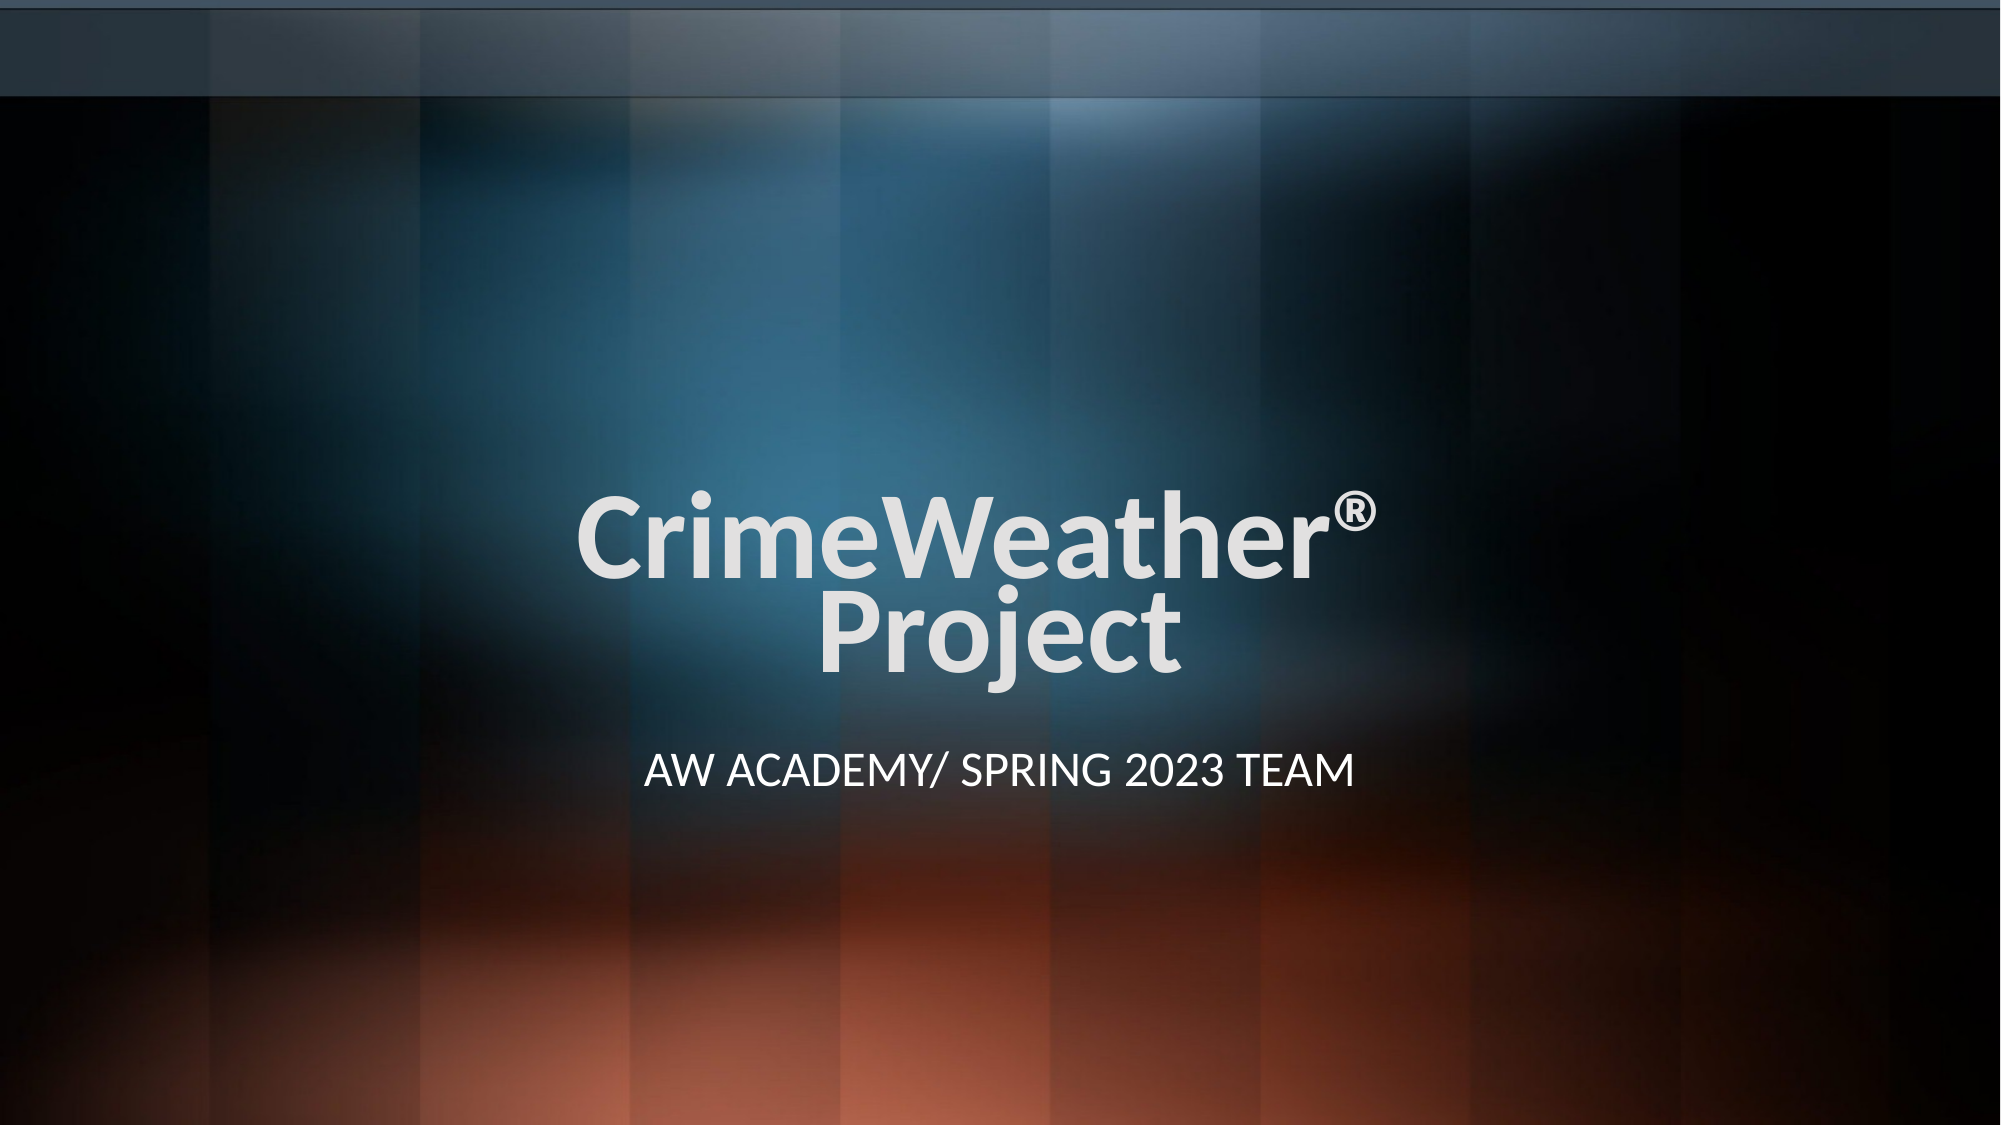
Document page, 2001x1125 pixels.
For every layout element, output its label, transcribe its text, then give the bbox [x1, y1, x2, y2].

subtitle AW ACADEMY/ SPRING 2023 TEAM [249, 736, 1750, 1008]
picture [0, 0, 2001, 1125]
title CrimeWeather® Project [109, 313, 1891, 705]
